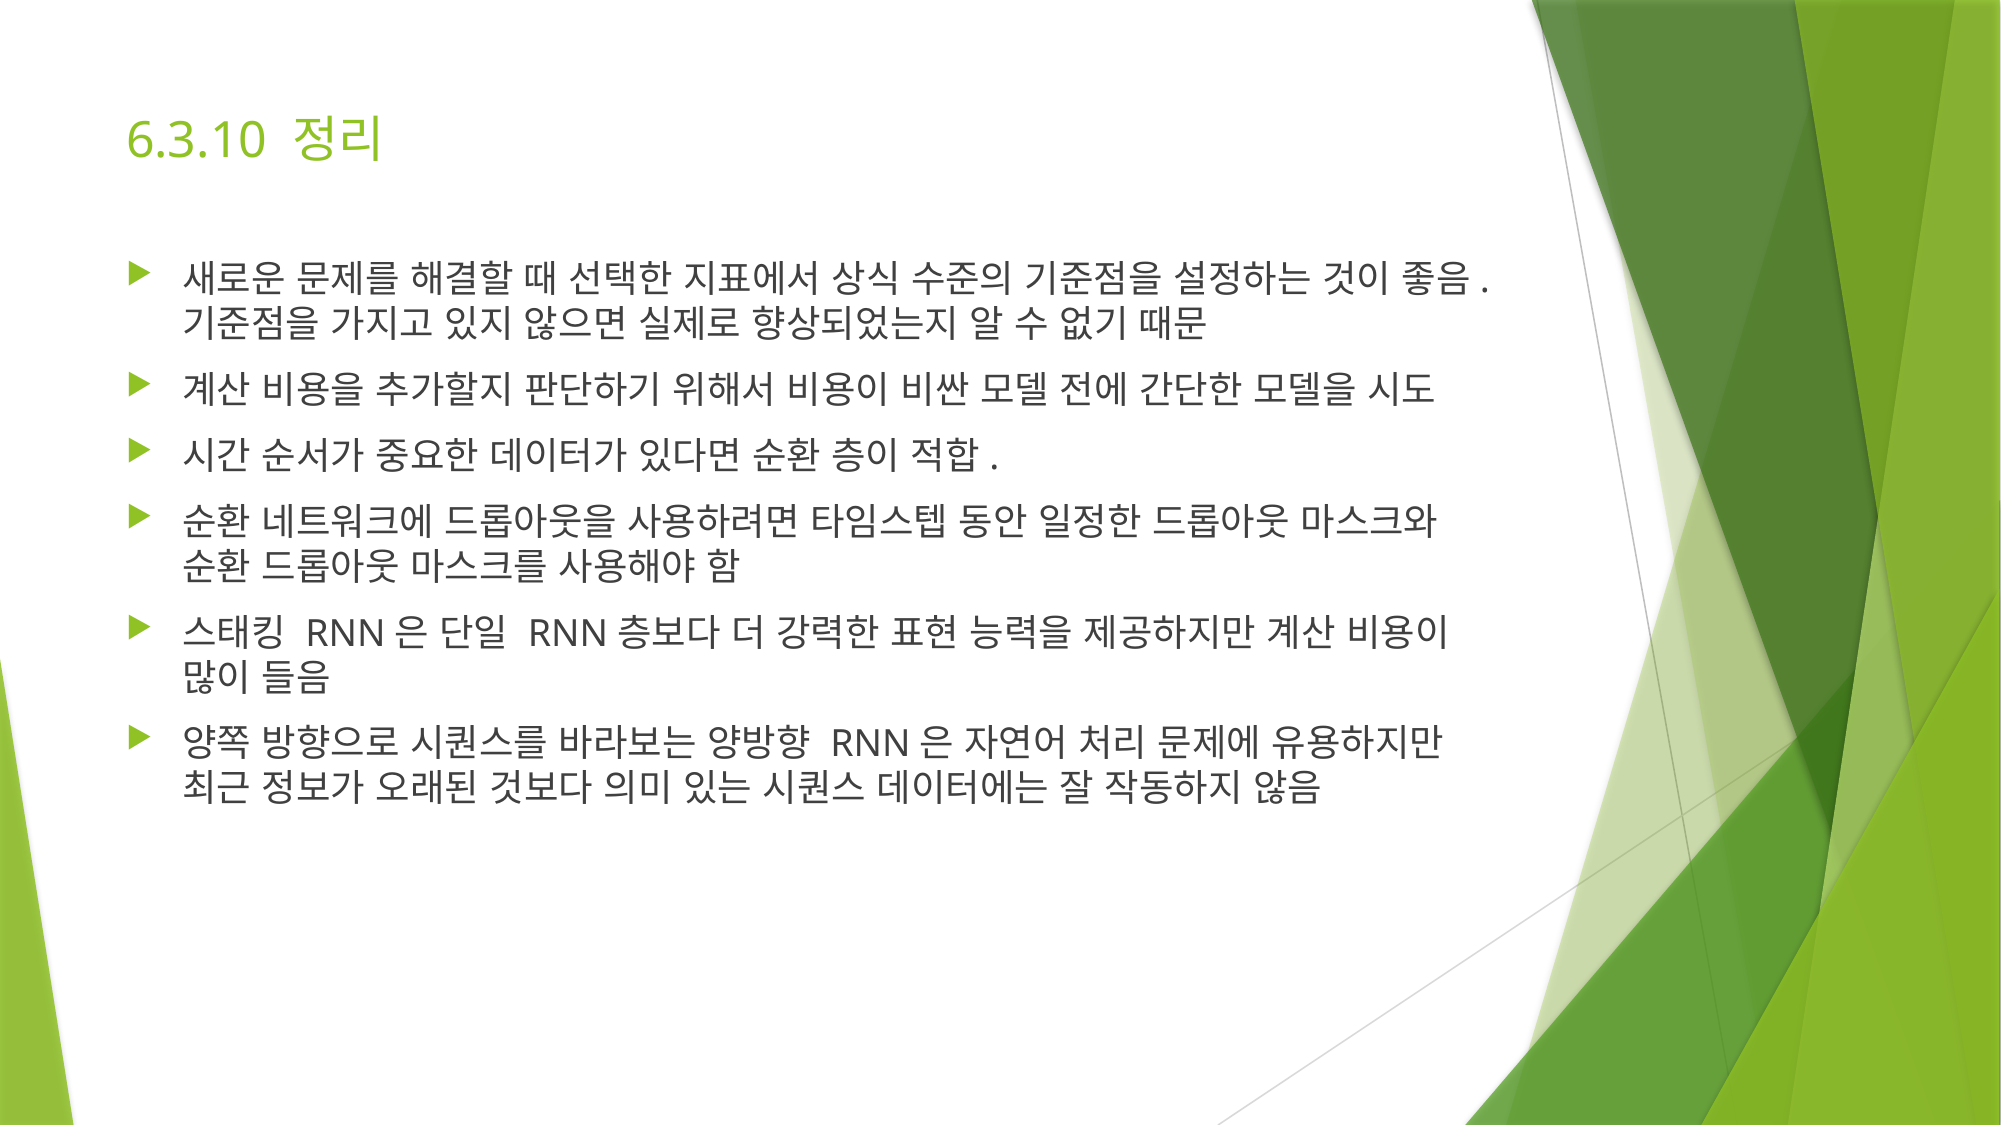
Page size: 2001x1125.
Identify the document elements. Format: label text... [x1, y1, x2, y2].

title 6.3.10 정리 [111, 99, 1522, 222]
list 새로운 문제를 해결할 때 선택한 지표에서 상식 수준의 기준점을 설정하는 것이 좋음. 기준점을 가지고 있지 않으면 실제로 향상되었는지 알 수 없기 때문 계산 비용을 추가할지 판단하기 위해서 비용이 비싼 모델 전에 간단한 모델을 시도 시간 순서가 중요한 데이터가 있다면 순환 층이 적합. 순환 네트워크에 드롭아웃을 사용하려면 타임스텝 동안 일정한 드롭아웃 마스크와 순환 드롭아웃 마스크를 사용해야 함 스태킹 RNN은 단일 RNN층보다 더 강력한 표현 능력을 제공하지만 계산 비용이 많이 들음 양쪽 방향으로 시퀀스를 바라보는 양방향 RNN은 자연어 처리 문제에 유용하지만 최근 정보가 오래된 것보다 의미 있는 시퀀스 데이터에는 잘 작동하지 않음 [111, 247, 1522, 991]
